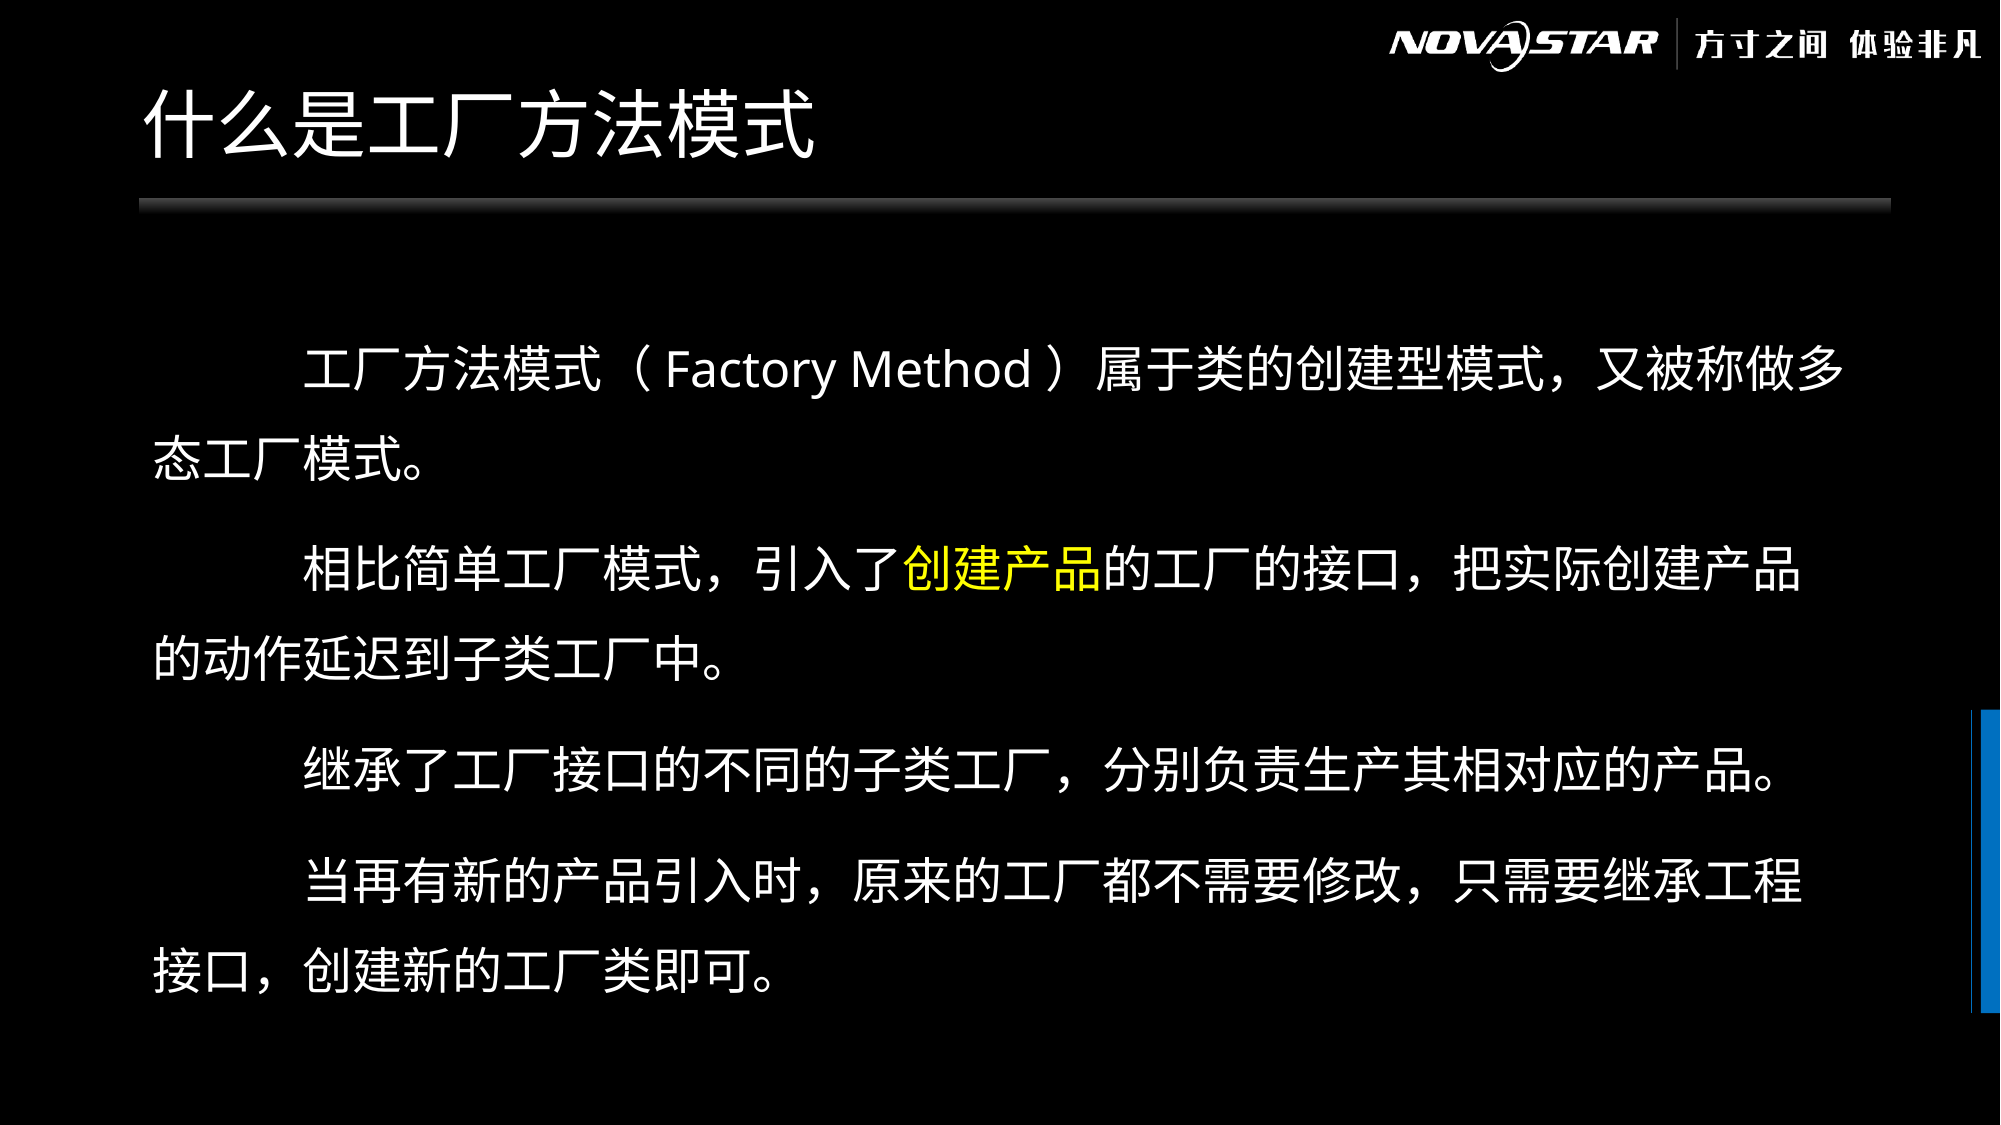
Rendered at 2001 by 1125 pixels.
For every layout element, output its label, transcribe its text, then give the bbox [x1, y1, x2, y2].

list 工厂方法模式（Factory Method）属于类的创建型模式，又被称做多态工厂模式。 相比简单工厂模式，引入了创建产品的工厂的接口，把实际创建产品的动作延迟到子类工厂中。 继承了工厂接口的不同的子类工厂，分别负责生产其相对应的产品。 当再有新的产品引入时，原来的工厂都不需要修改，只需要继承工程接口，创建新的工厂类即可。 [137, 299, 1863, 1014]
picture [1389, 18, 1981, 72]
title 什么是工厂方法模式 [126, 59, 1061, 196]
text_box [138, 197, 1892, 231]
